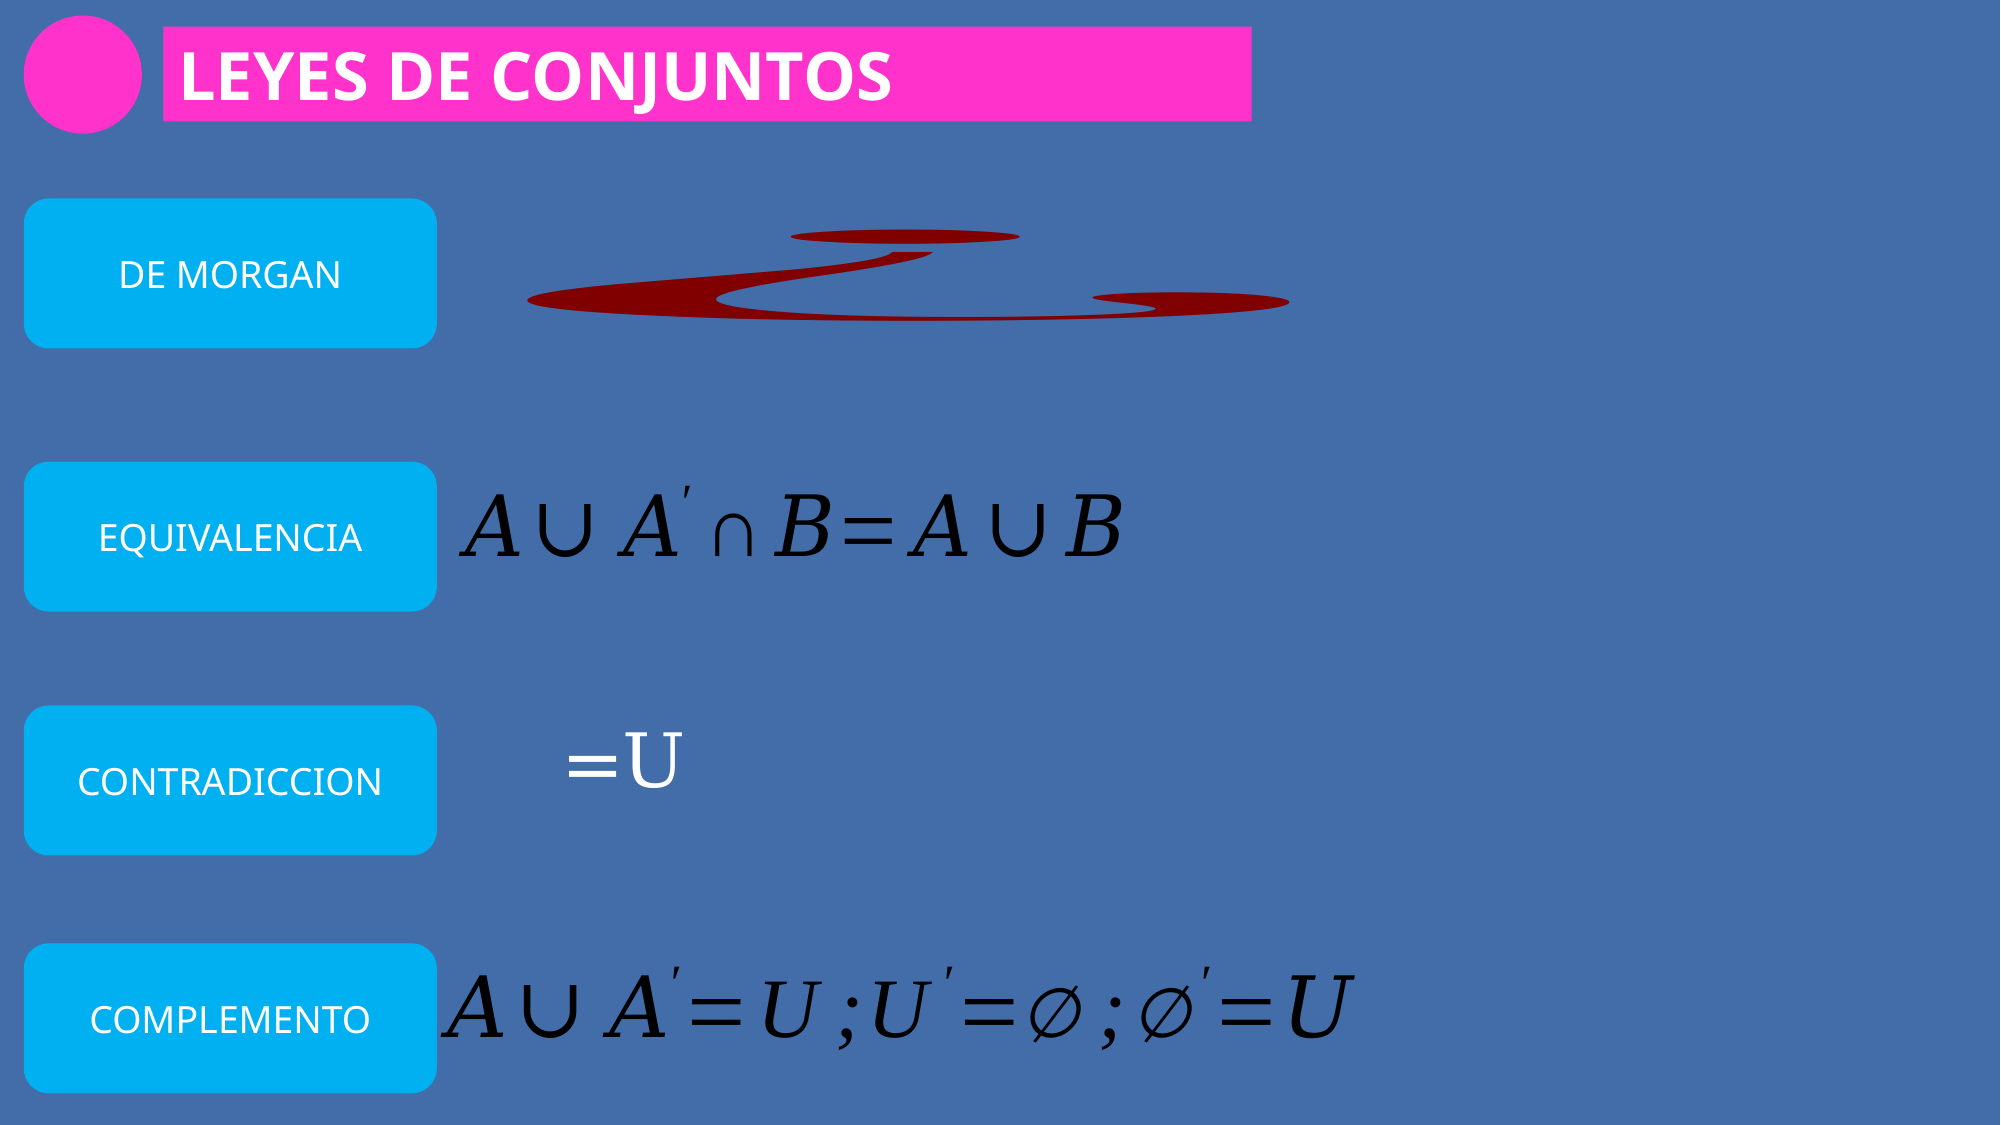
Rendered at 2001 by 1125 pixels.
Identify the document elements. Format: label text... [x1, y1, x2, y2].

text_box DE MORGAN [22, 197, 438, 350]
text_box [22, 14, 143, 135]
text_box COMPLEMENTO [22, 942, 438, 1095]
text_box CONTRADICCION [22, 704, 438, 857]
text_box EQUIVALENCIA [22, 460, 438, 613]
text_box LEYES DE CONJUNTOS [163, 26, 1252, 122]
